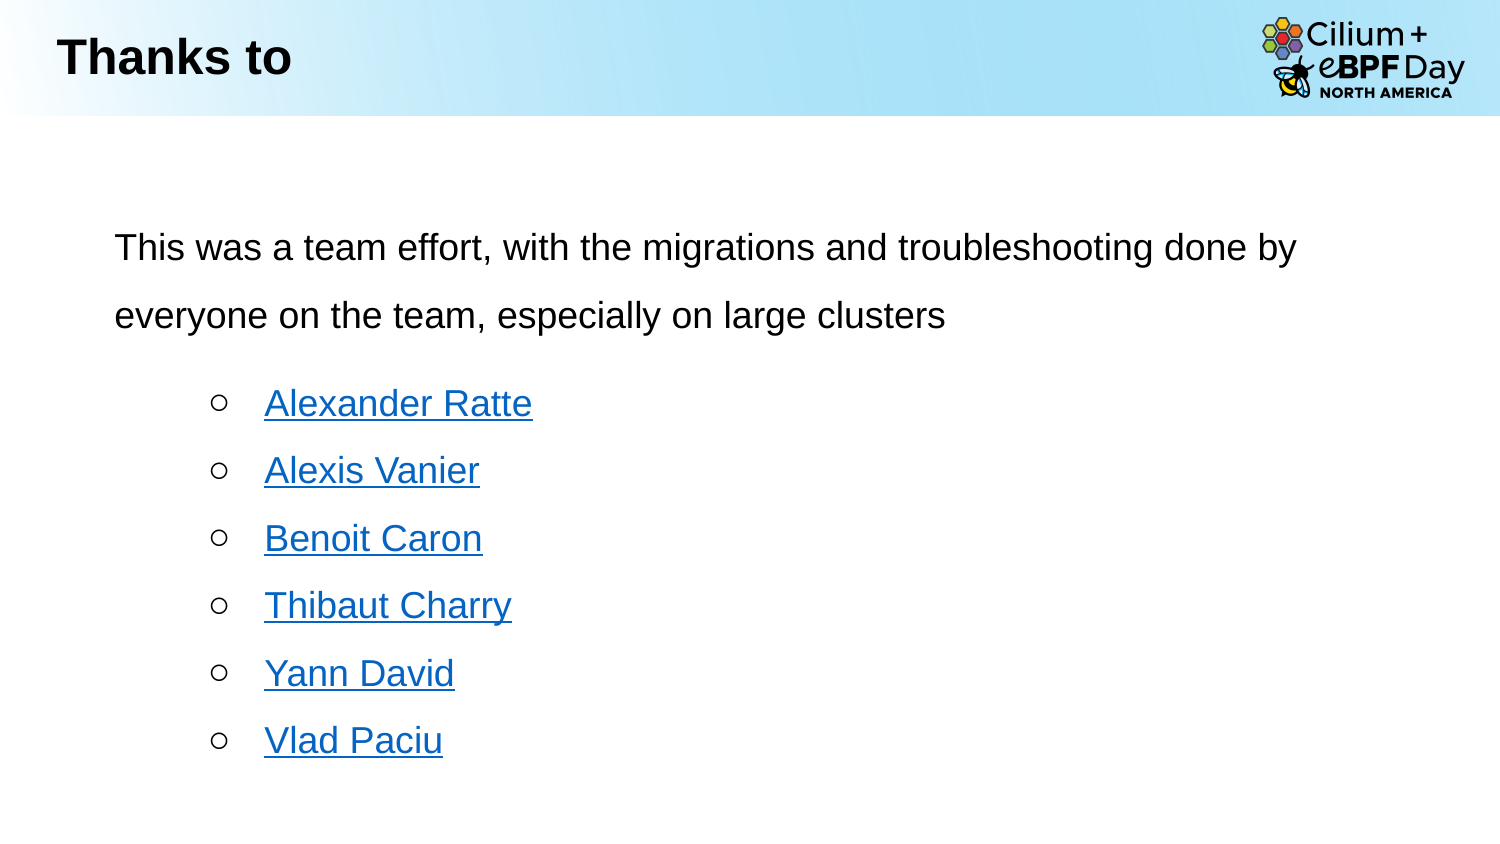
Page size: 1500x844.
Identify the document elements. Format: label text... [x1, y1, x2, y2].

picture [1340, 17, 1465, 98]
text_box Thanks to [45, 0, 1340, 141]
text_box This was a team effort, with the migrations and troubleshooting done by everyone on the team, especially on large clusters Alexander Ratte Alexis Vanier Benoit Caron Thibaut Charry Yann David Vlad Paciu [103, 118, 1397, 844]
